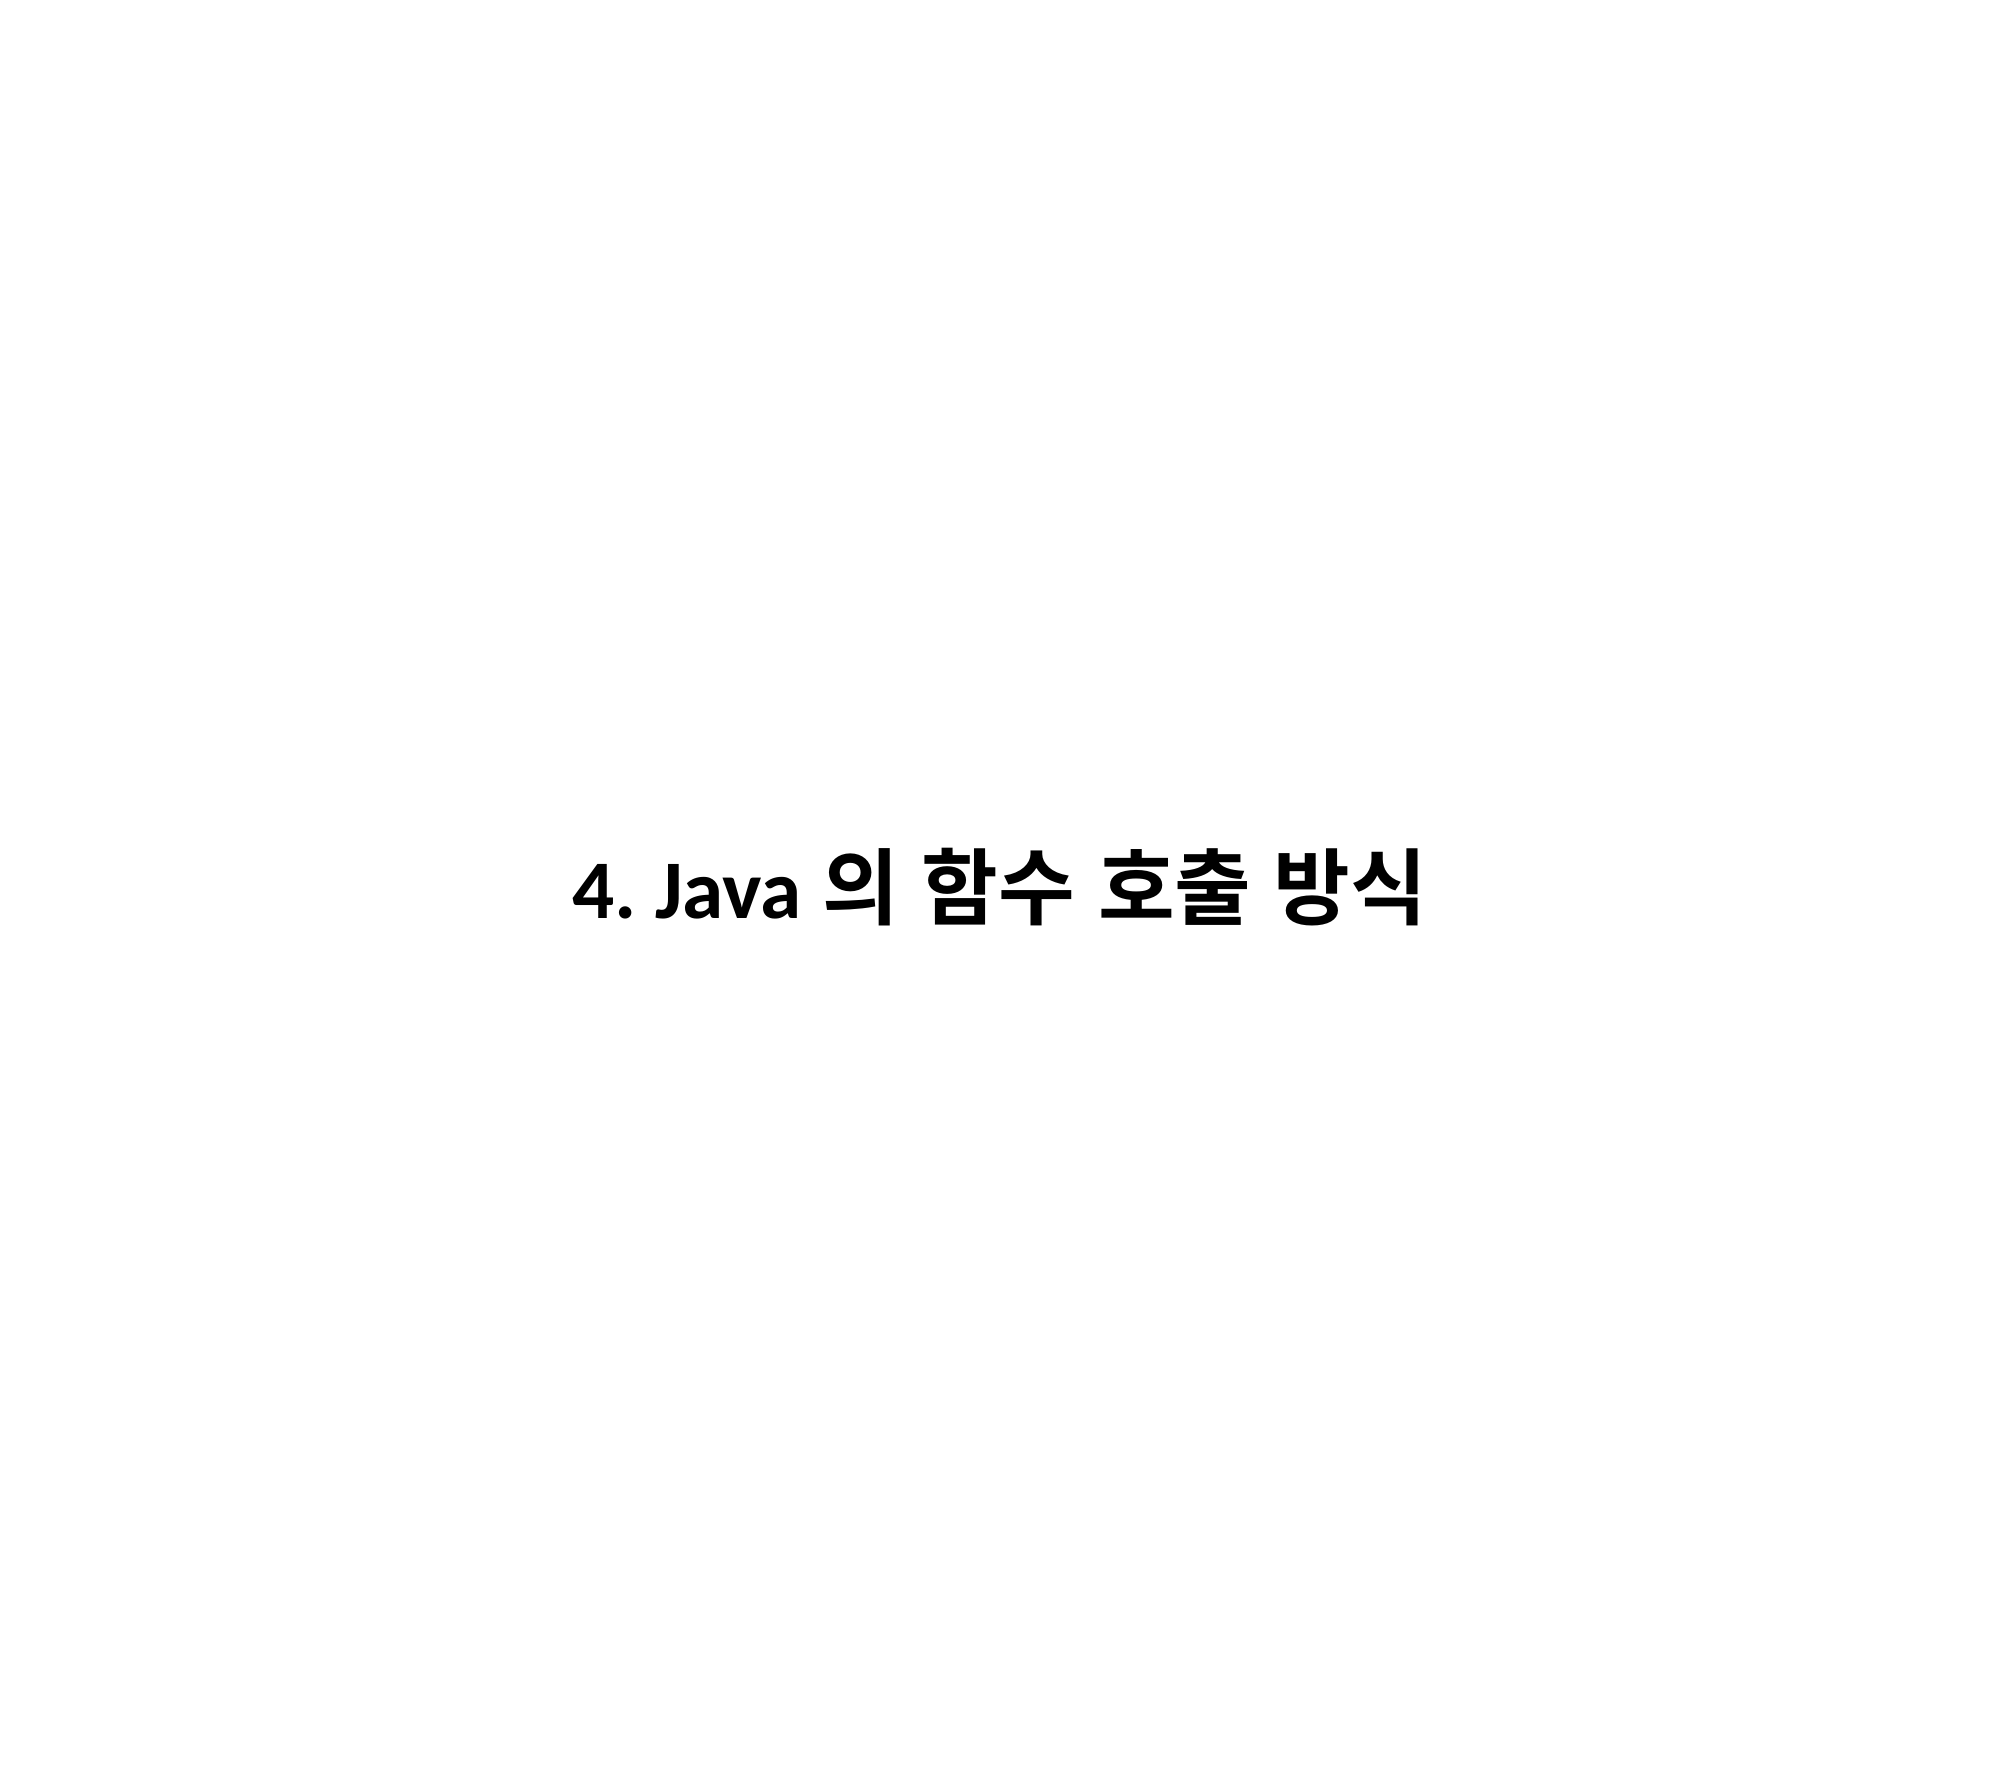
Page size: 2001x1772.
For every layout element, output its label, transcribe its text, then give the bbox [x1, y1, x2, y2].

text_box 4. Java의 함수 호출 방식 [557, 827, 1443, 943]
